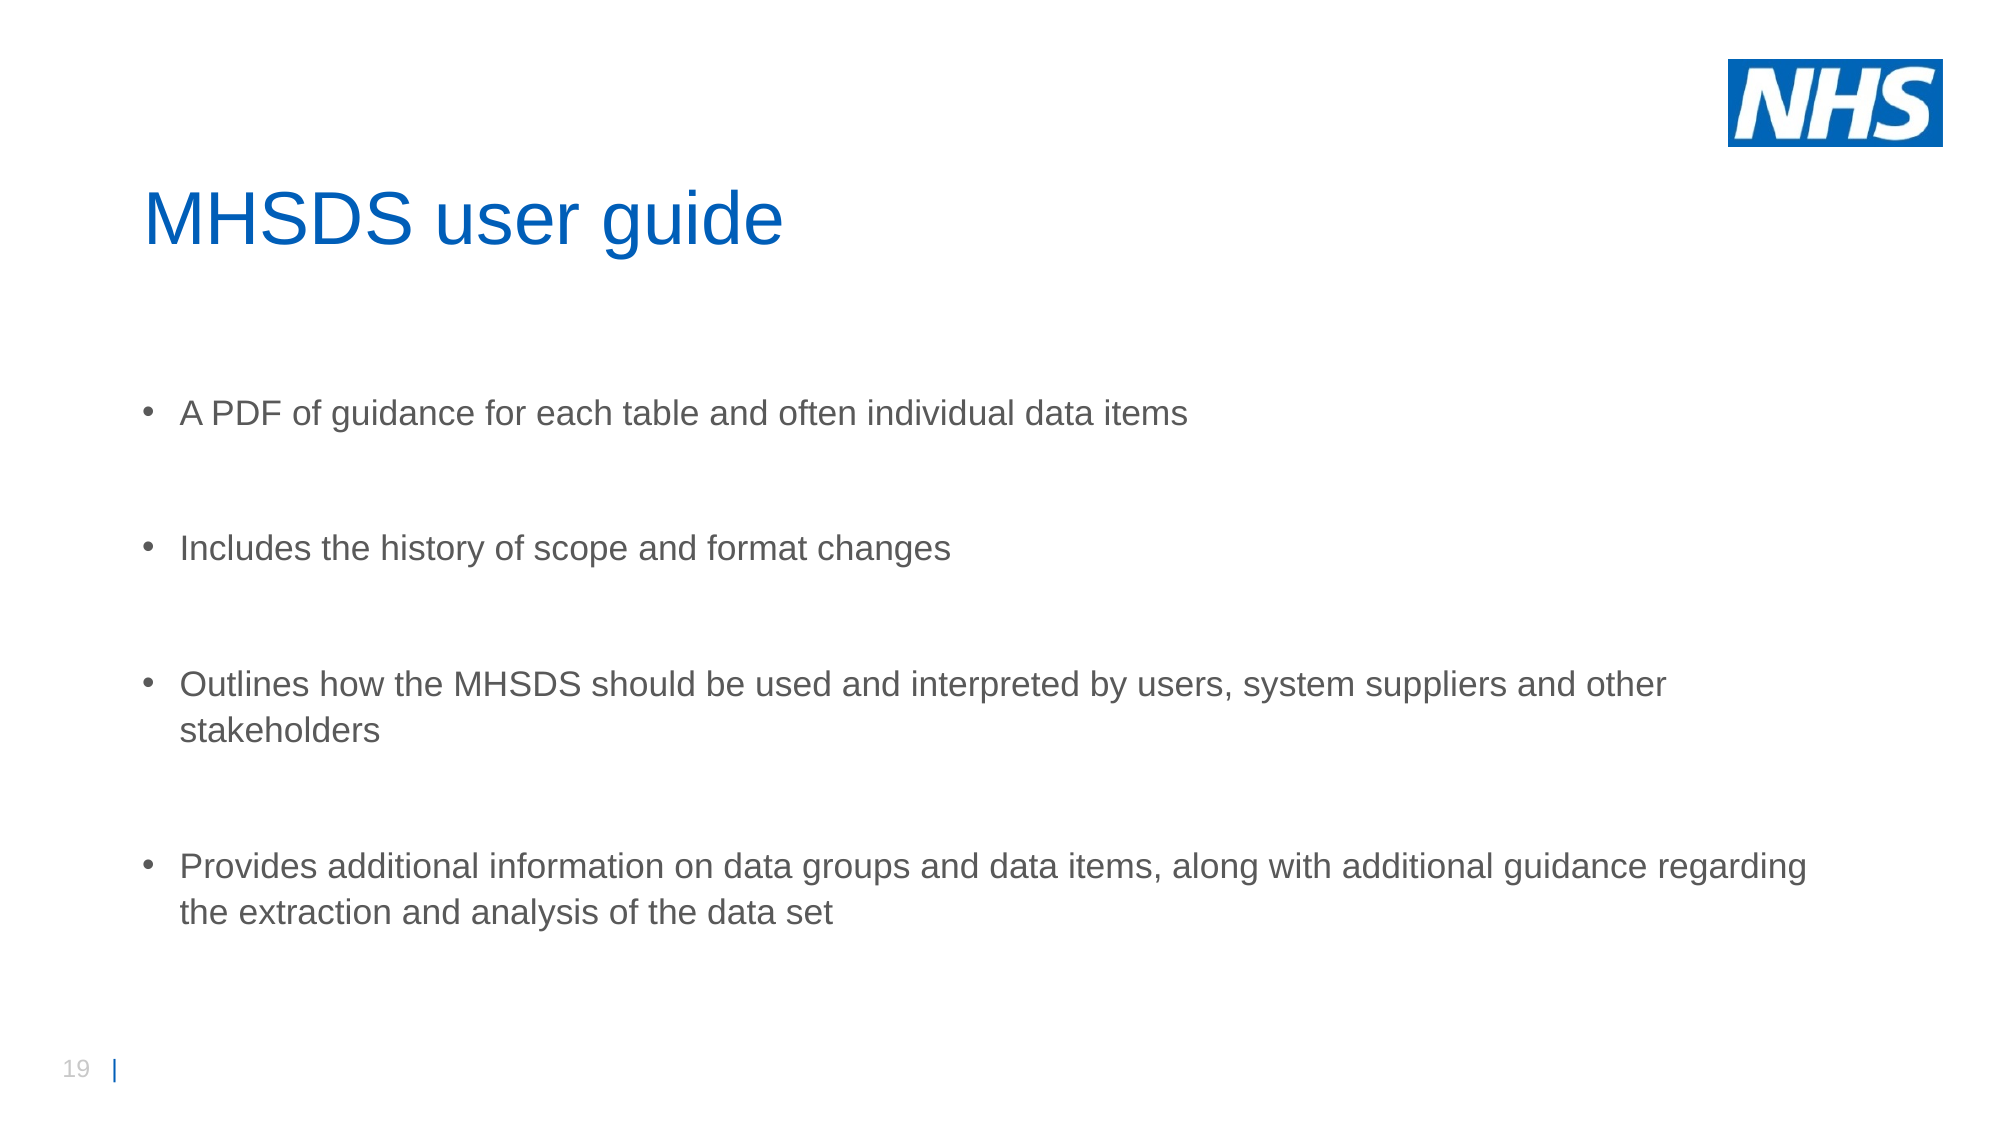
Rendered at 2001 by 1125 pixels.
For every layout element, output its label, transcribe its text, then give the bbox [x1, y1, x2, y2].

picture [1728, 59, 1943, 147]
title MHSDS user guide [128, 170, 1874, 271]
list A PDF of guidance for each table and often individual data items Includes the history of scope and format changes Outlines how the MHSDS should be used and interpreted by users, system suppliers and other stakeholders Provides additional information on data groups and data items, along with additional guidance regarding the extraction and analysis of the data set [127, 378, 1873, 969]
